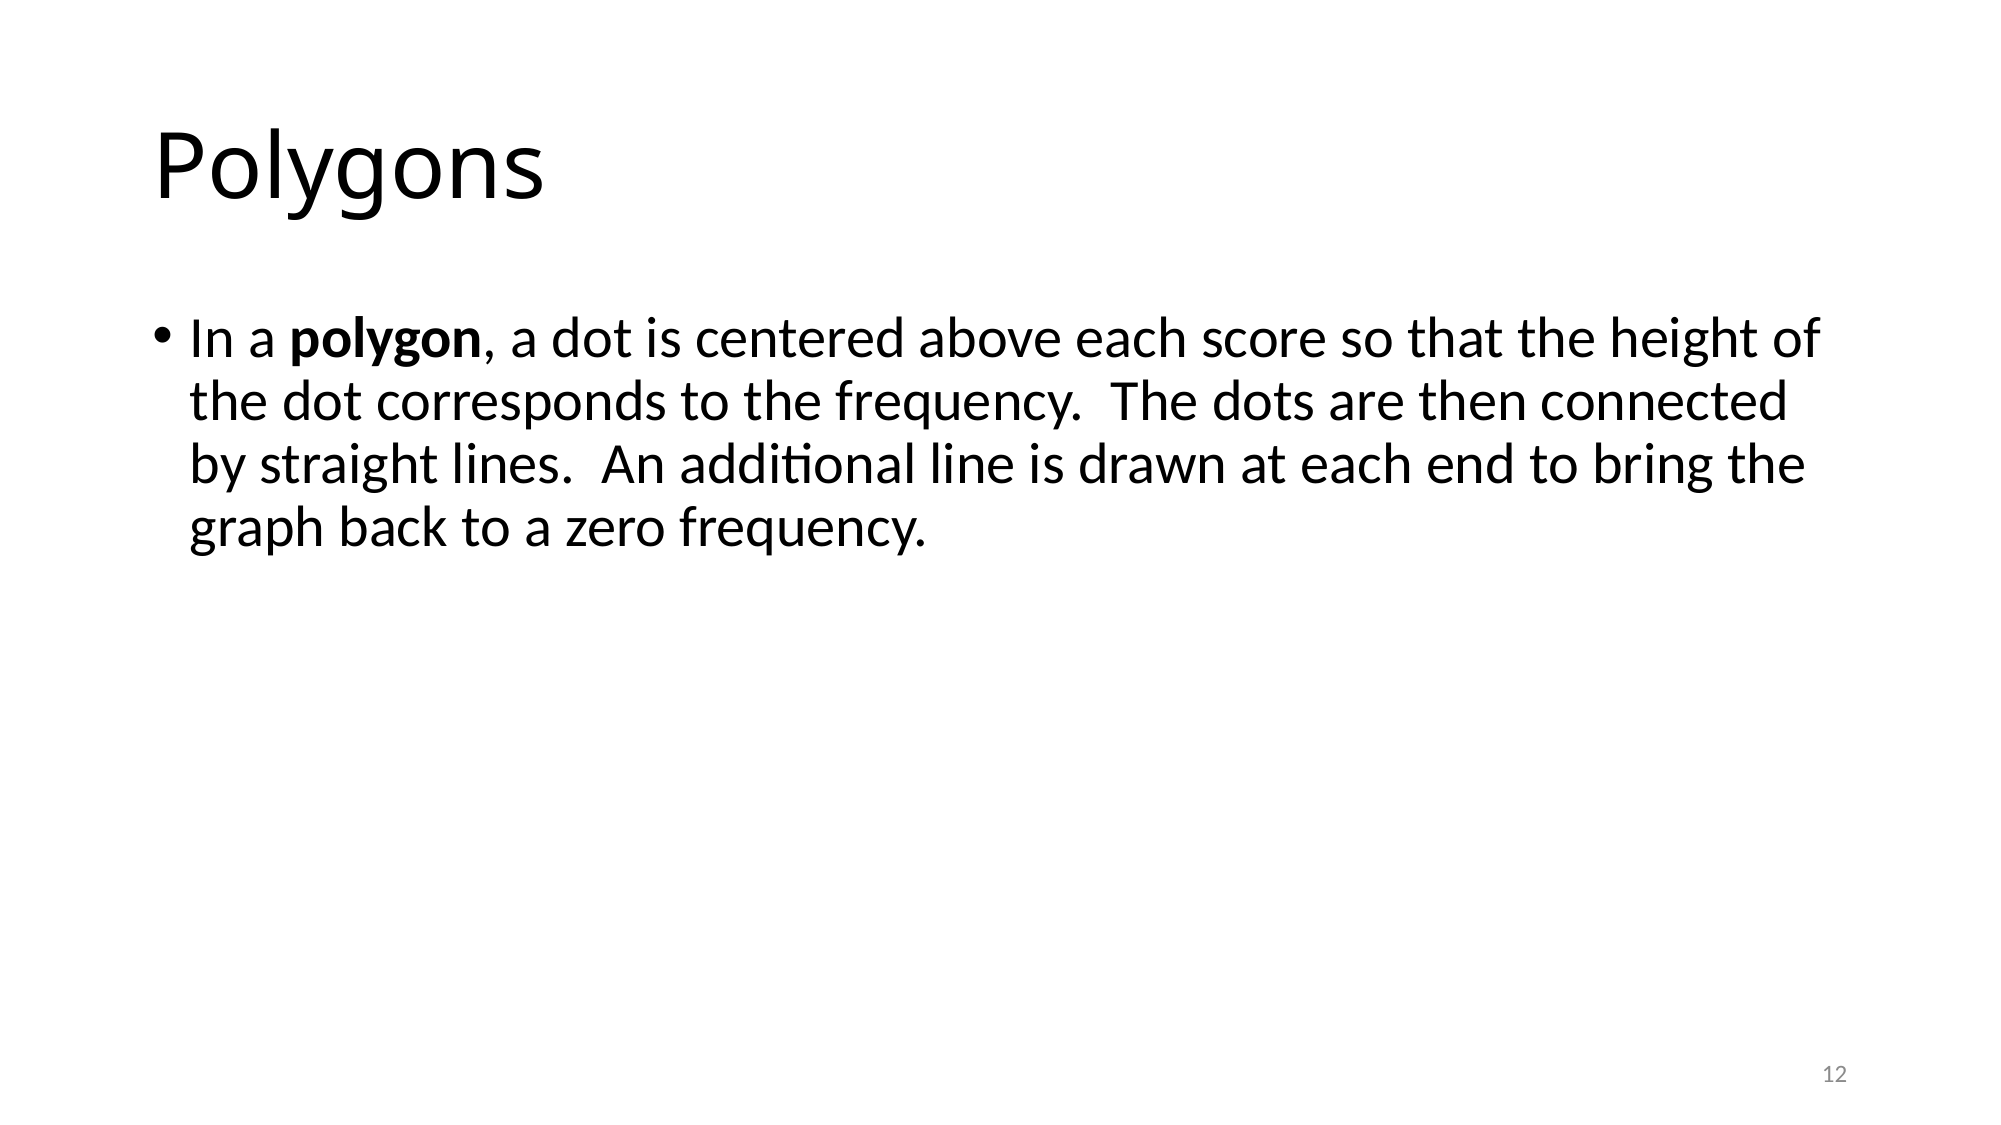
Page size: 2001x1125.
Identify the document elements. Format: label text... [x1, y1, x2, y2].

title Polygons [137, 59, 1863, 278]
list In a polygon, a dot is centered above each score so that the height of the dot corresponds to the frequency. The dots are then connected by straight lines. An additional line is drawn at each end to bring the graph back to a zero frequency. [137, 299, 1863, 1014]
slide_number 12 [1412, 1042, 1863, 1103]
